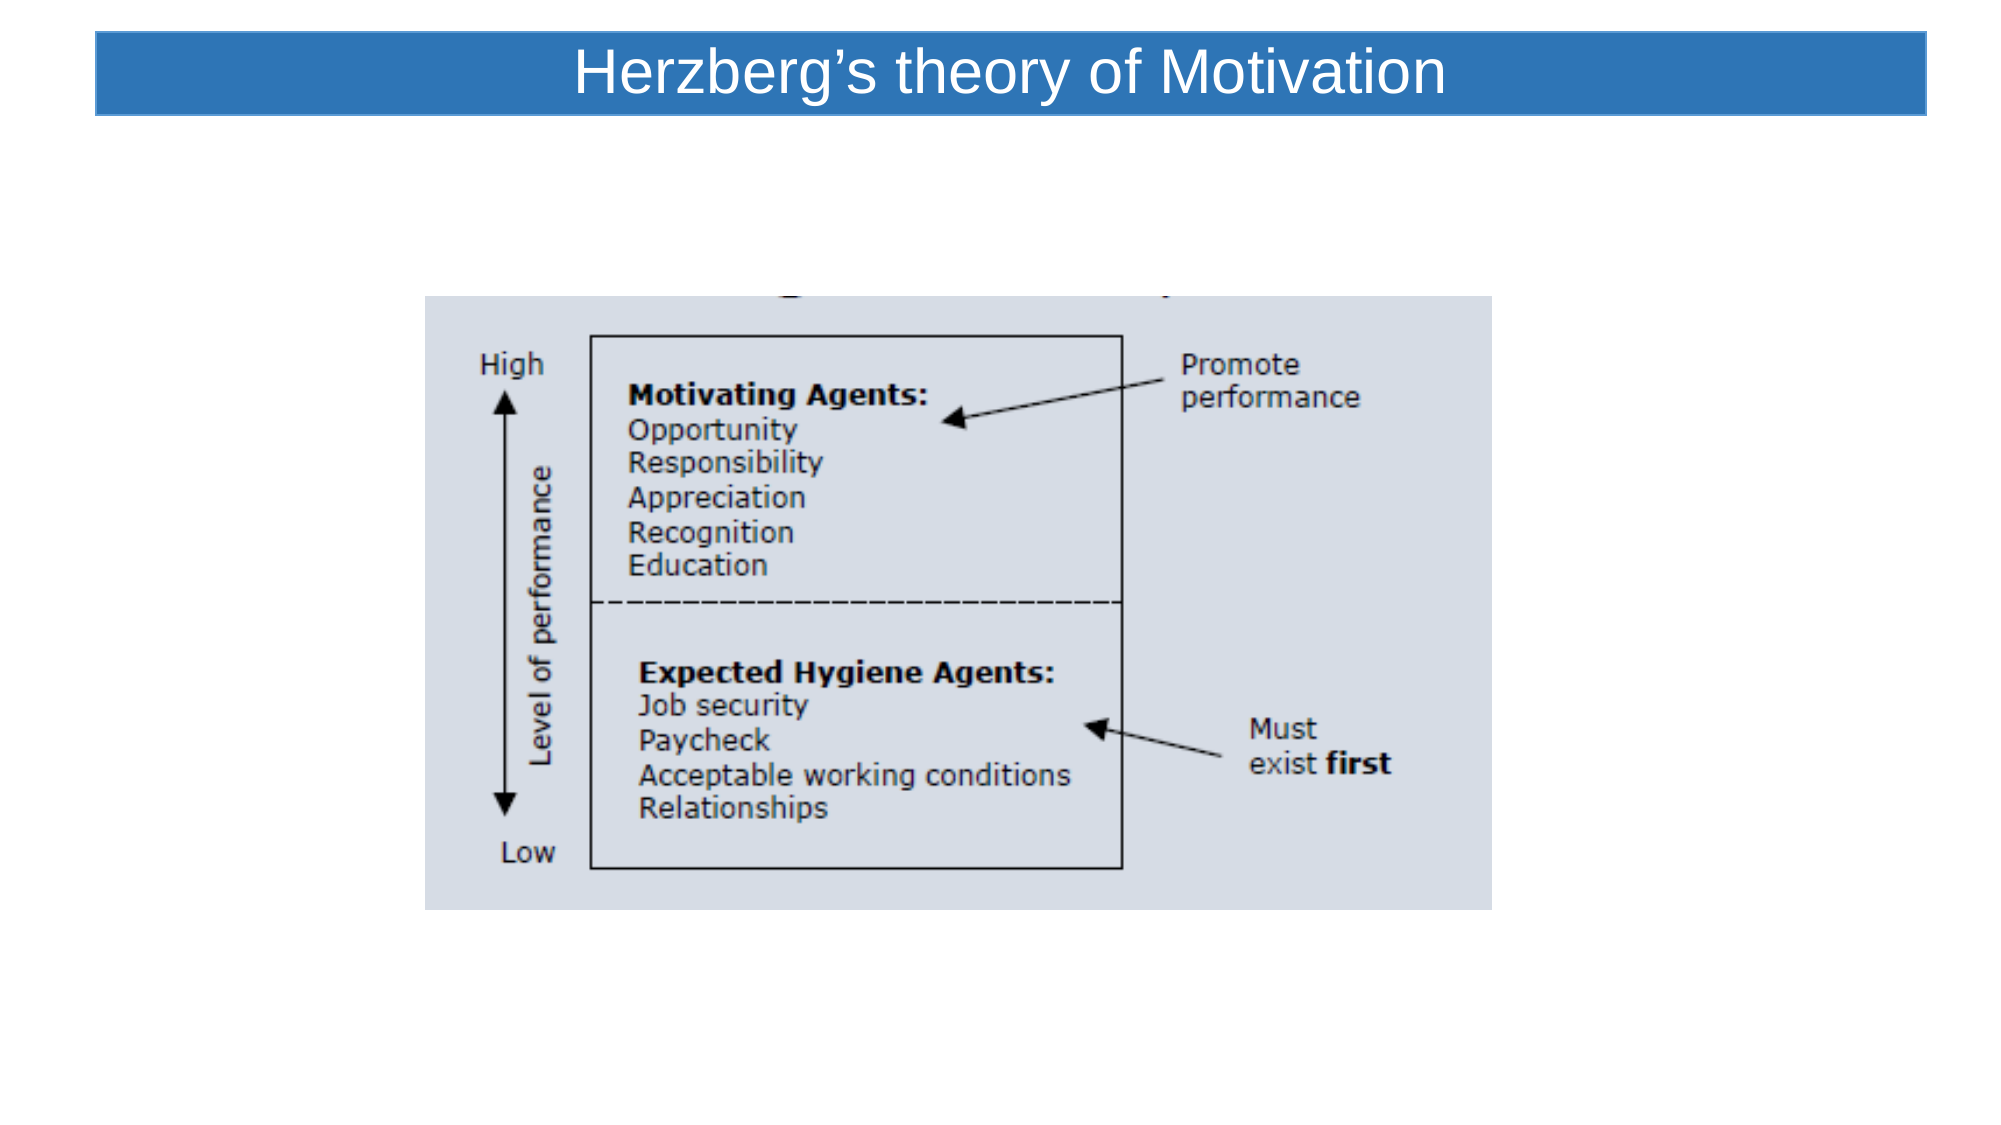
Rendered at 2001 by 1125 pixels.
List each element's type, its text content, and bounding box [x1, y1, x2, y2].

picture [425, 296, 1492, 910]
title Herzberg’s theory of Motivation [95, 31, 1927, 116]
